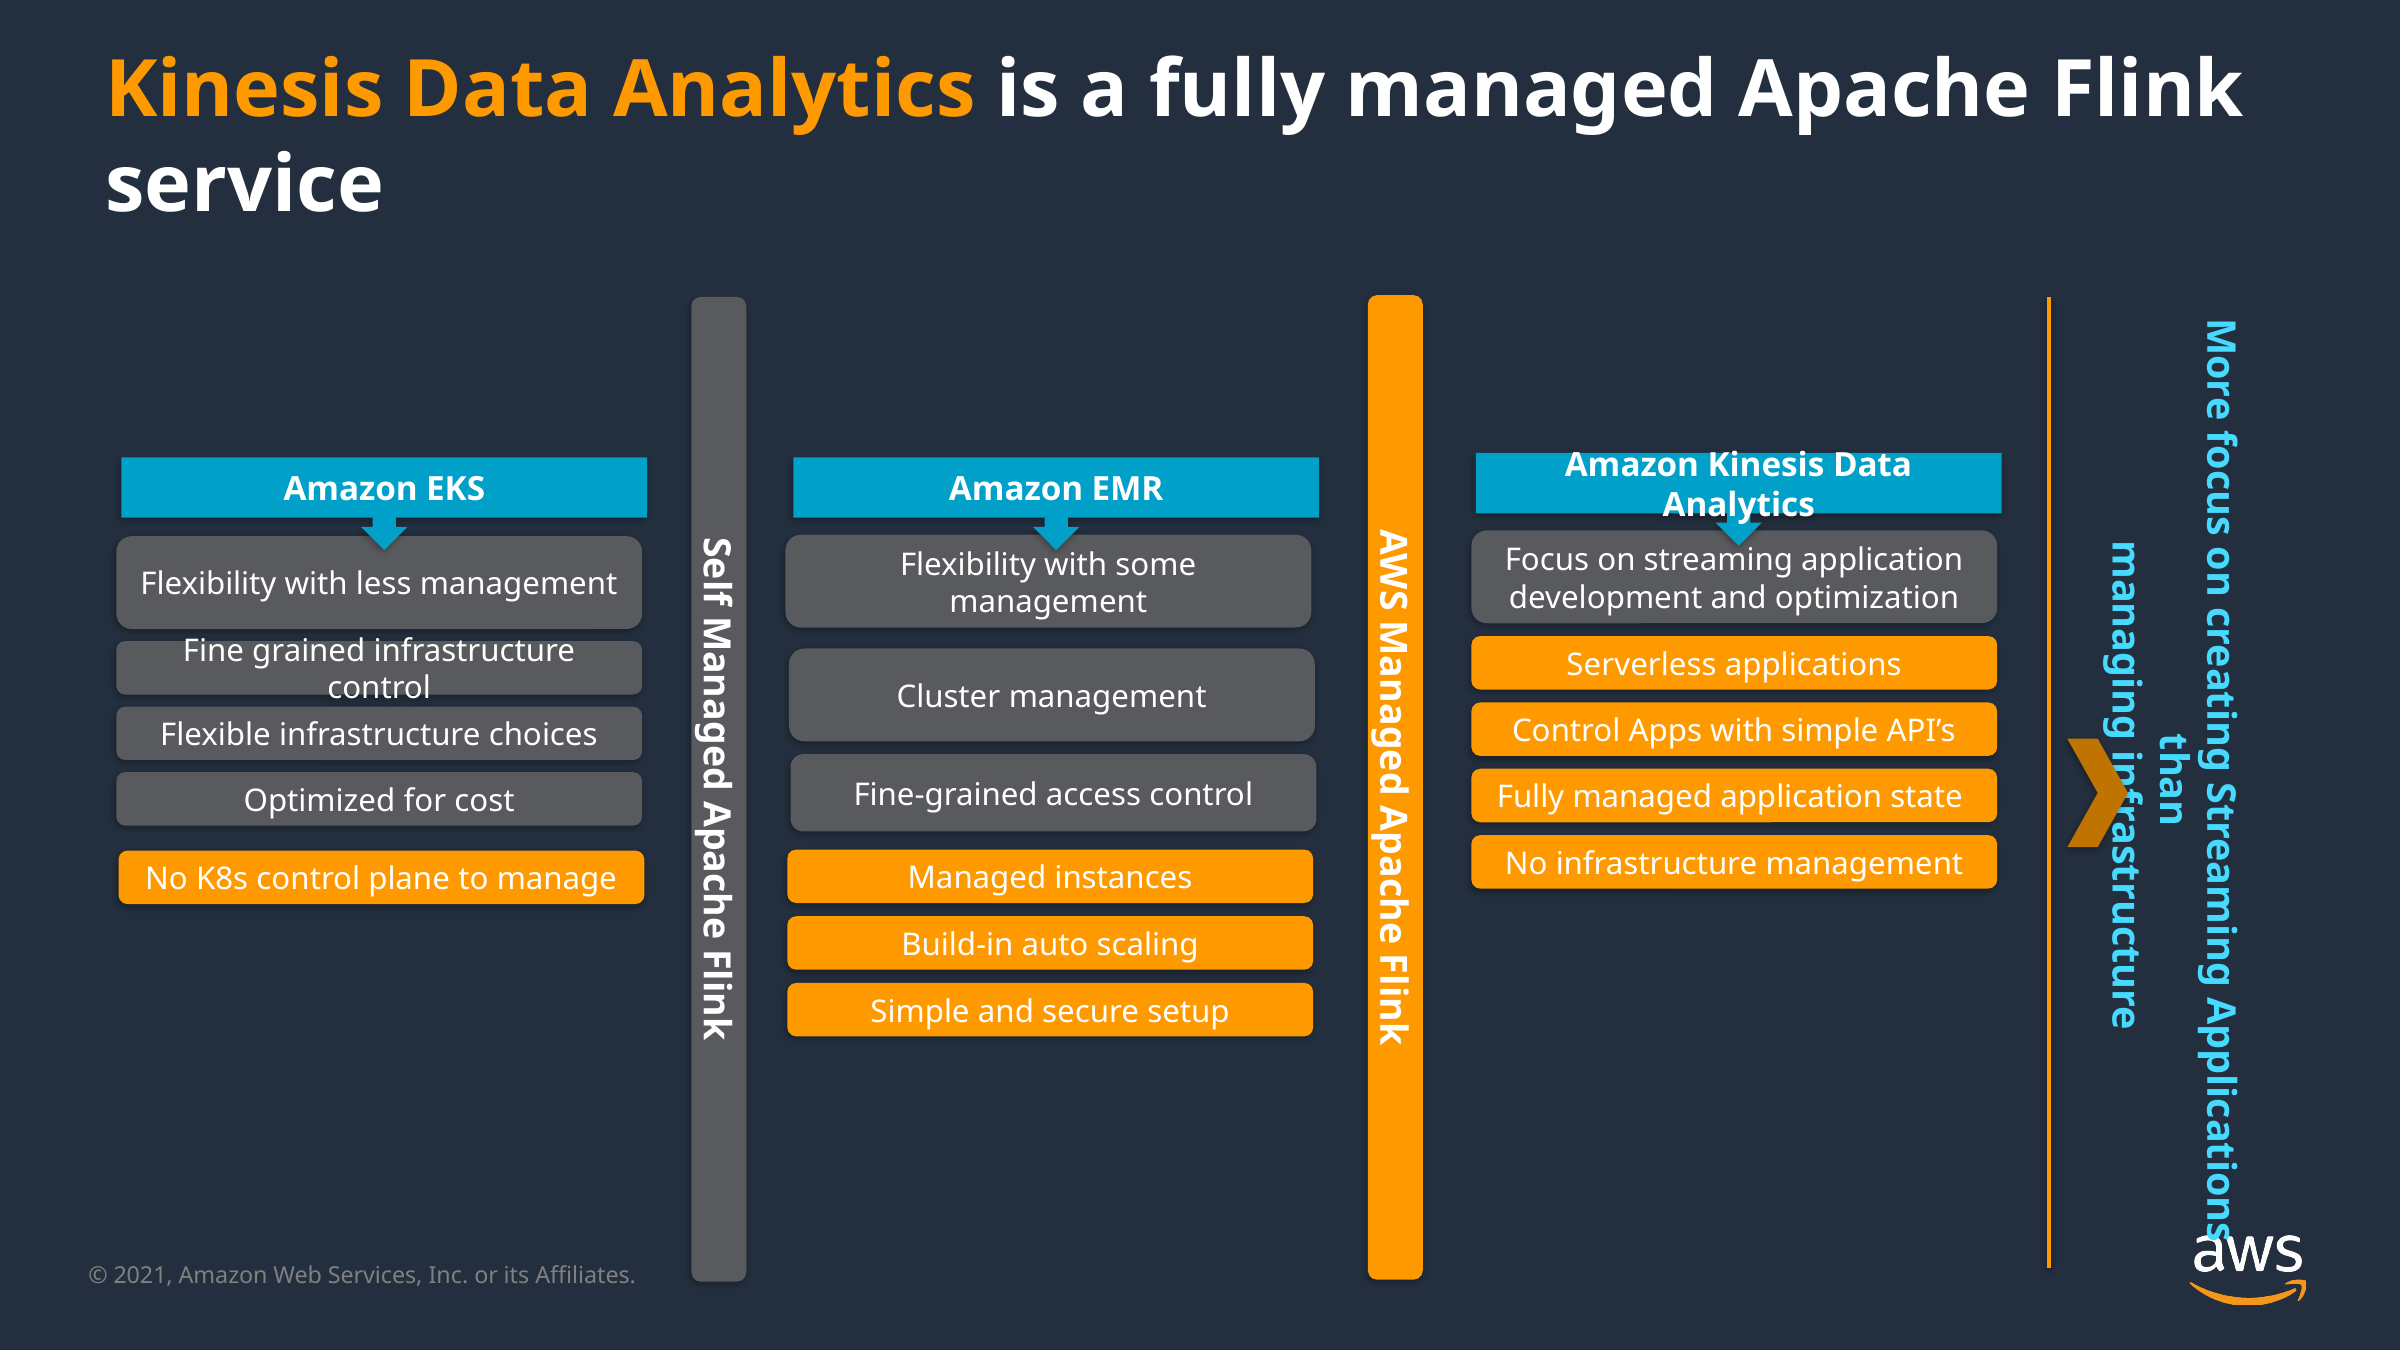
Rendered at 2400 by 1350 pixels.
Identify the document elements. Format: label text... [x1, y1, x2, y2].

text_box Amazon EMR [792, 456, 1320, 551]
text_box Fine-grained access control [789, 753, 1318, 833]
text_box Amazon EKS [120, 456, 649, 551]
text_box Focus on streaming application development and optimization [1470, 529, 1999, 625]
text_box Flexibility with some management [784, 533, 1313, 629]
text_box Amazon Kinesis Data Analytics [1475, 452, 2003, 547]
text_box Fully managed application state [1470, 767, 1999, 824]
text_box Self Managed Apache Flink [690, 296, 748, 1283]
text_box Simple and secure setup [786, 982, 1314, 1038]
text_box Flexible infrastructure choices [115, 705, 643, 761]
text_box No infrastructure management [1470, 834, 1999, 890]
text_box Build-in auto scaling [786, 915, 1314, 971]
text_box Fine grained infrastructure control [115, 640, 643, 696]
text_box AWS Managed Apache Flink [1367, 294, 1424, 1281]
text_box Managed instances [786, 848, 1314, 904]
text_box Serverless applications [1470, 635, 1999, 691]
text_box Control Apps with simple API’s [1470, 701, 1999, 757]
text_box Optimized for cost [115, 771, 643, 827]
text_box More focus on creating Streaming Applications than managing infrastructure [2097, 298, 2255, 1263]
text_box Flexibility with less management [115, 535, 643, 630]
text_box [2066, 737, 2129, 848]
text_box No K8s control plane to manage [117, 849, 646, 905]
title Kinesis Data Analytics is a fully managed Apache Flink service [90, 30, 2307, 194]
text_box Cluster management [788, 647, 1316, 743]
